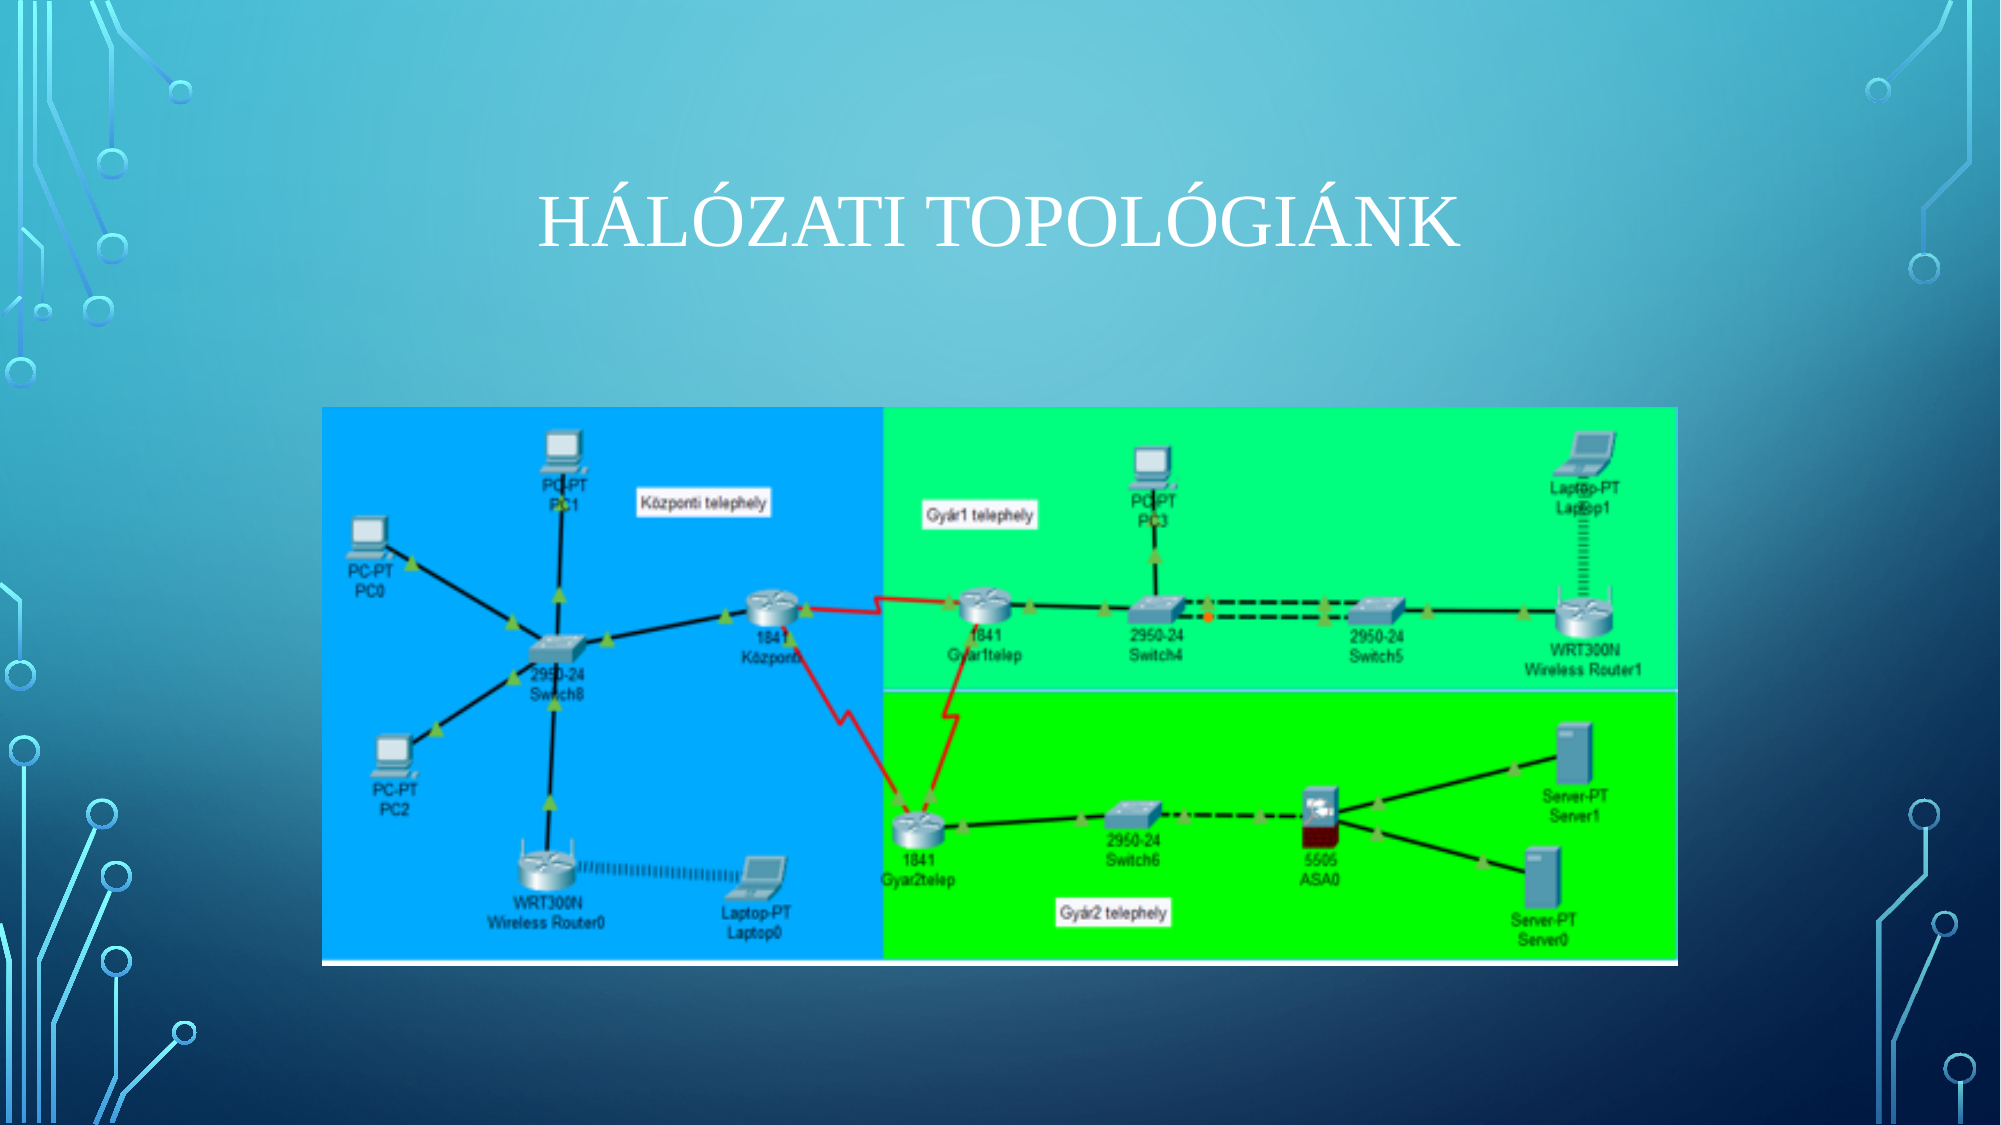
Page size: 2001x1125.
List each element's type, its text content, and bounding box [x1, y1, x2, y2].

title Hálózati topológiánk [187, 101, 1813, 344]
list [322, 407, 1678, 966]
